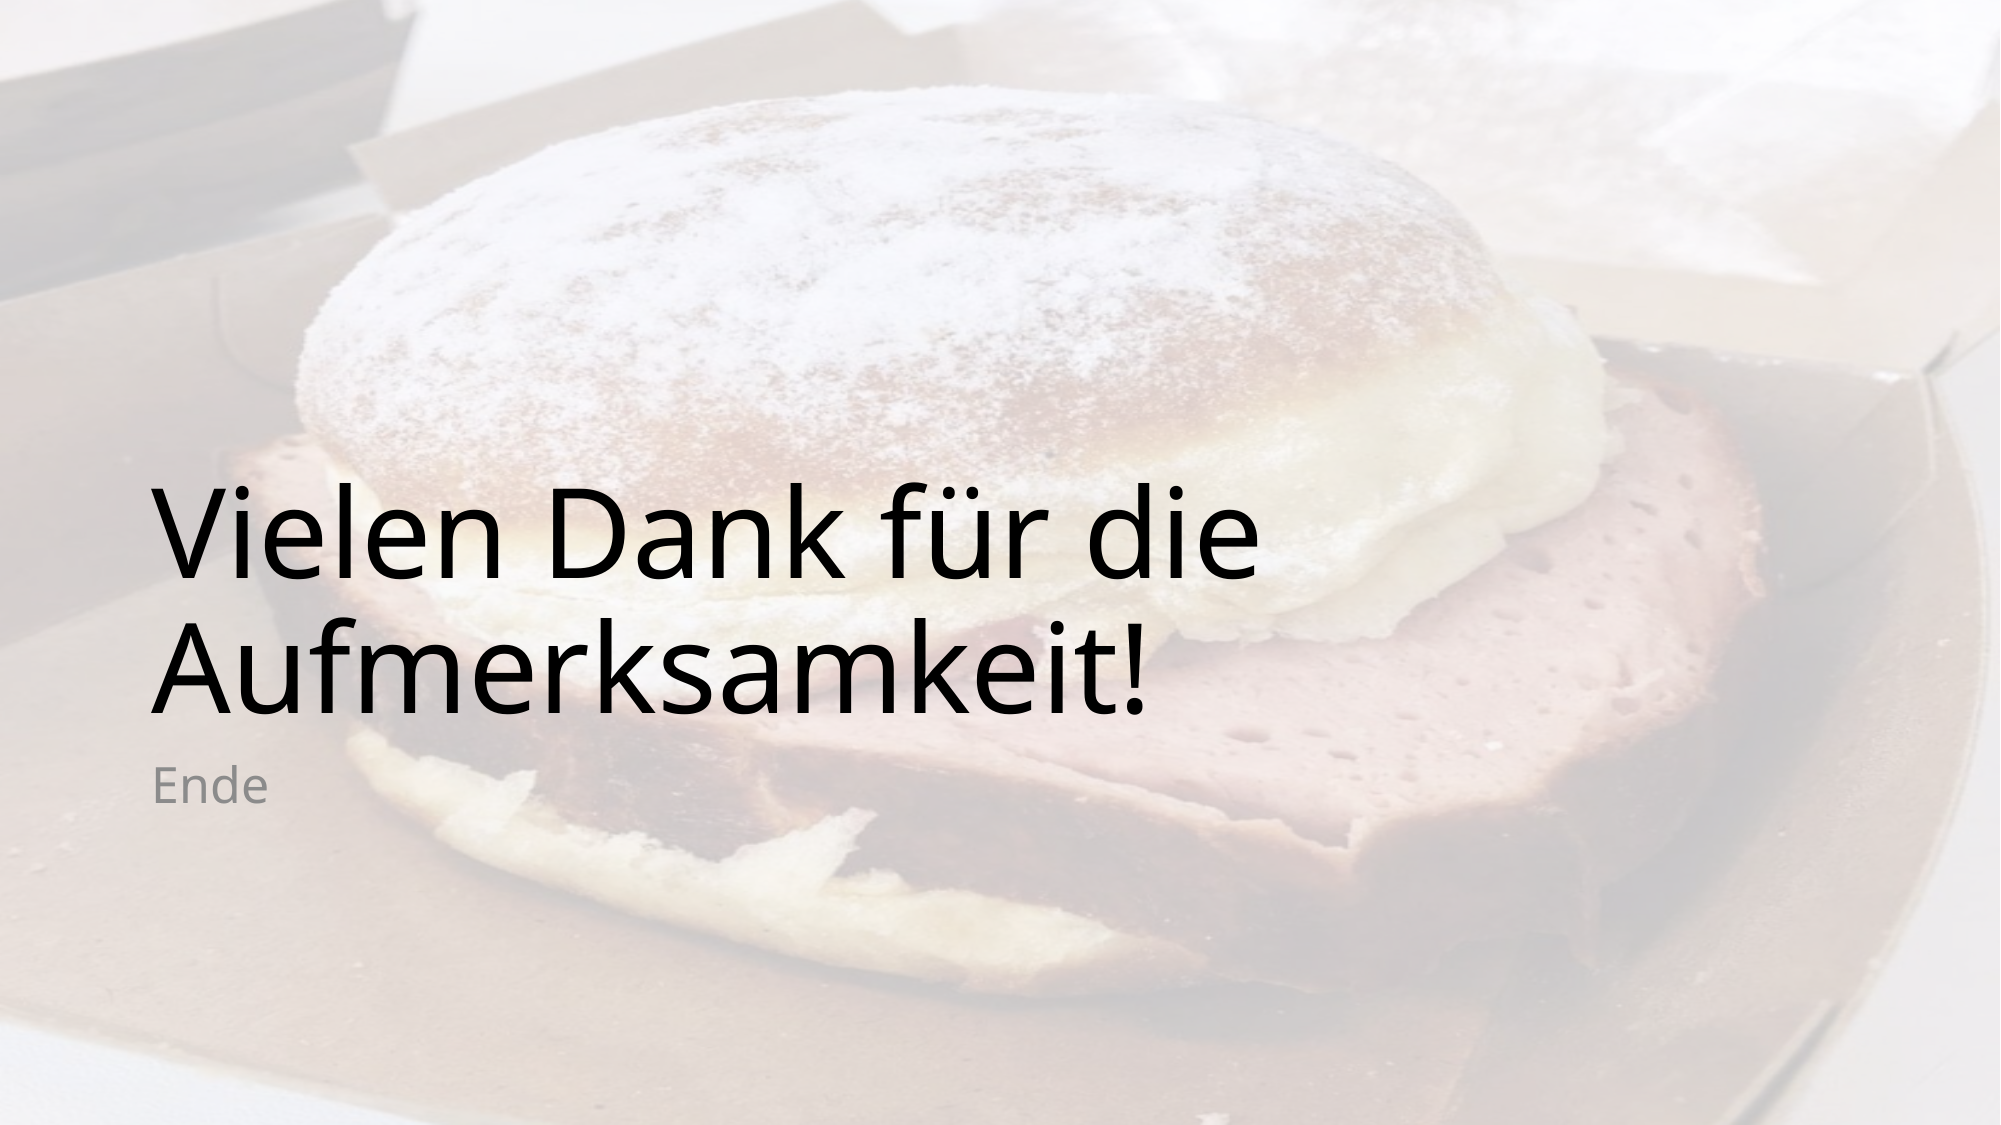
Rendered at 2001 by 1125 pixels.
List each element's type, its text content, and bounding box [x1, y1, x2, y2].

title Vielen Dank für die Aufmerksamkeit! [136, 280, 1862, 749]
list Ende [136, 752, 1862, 999]
